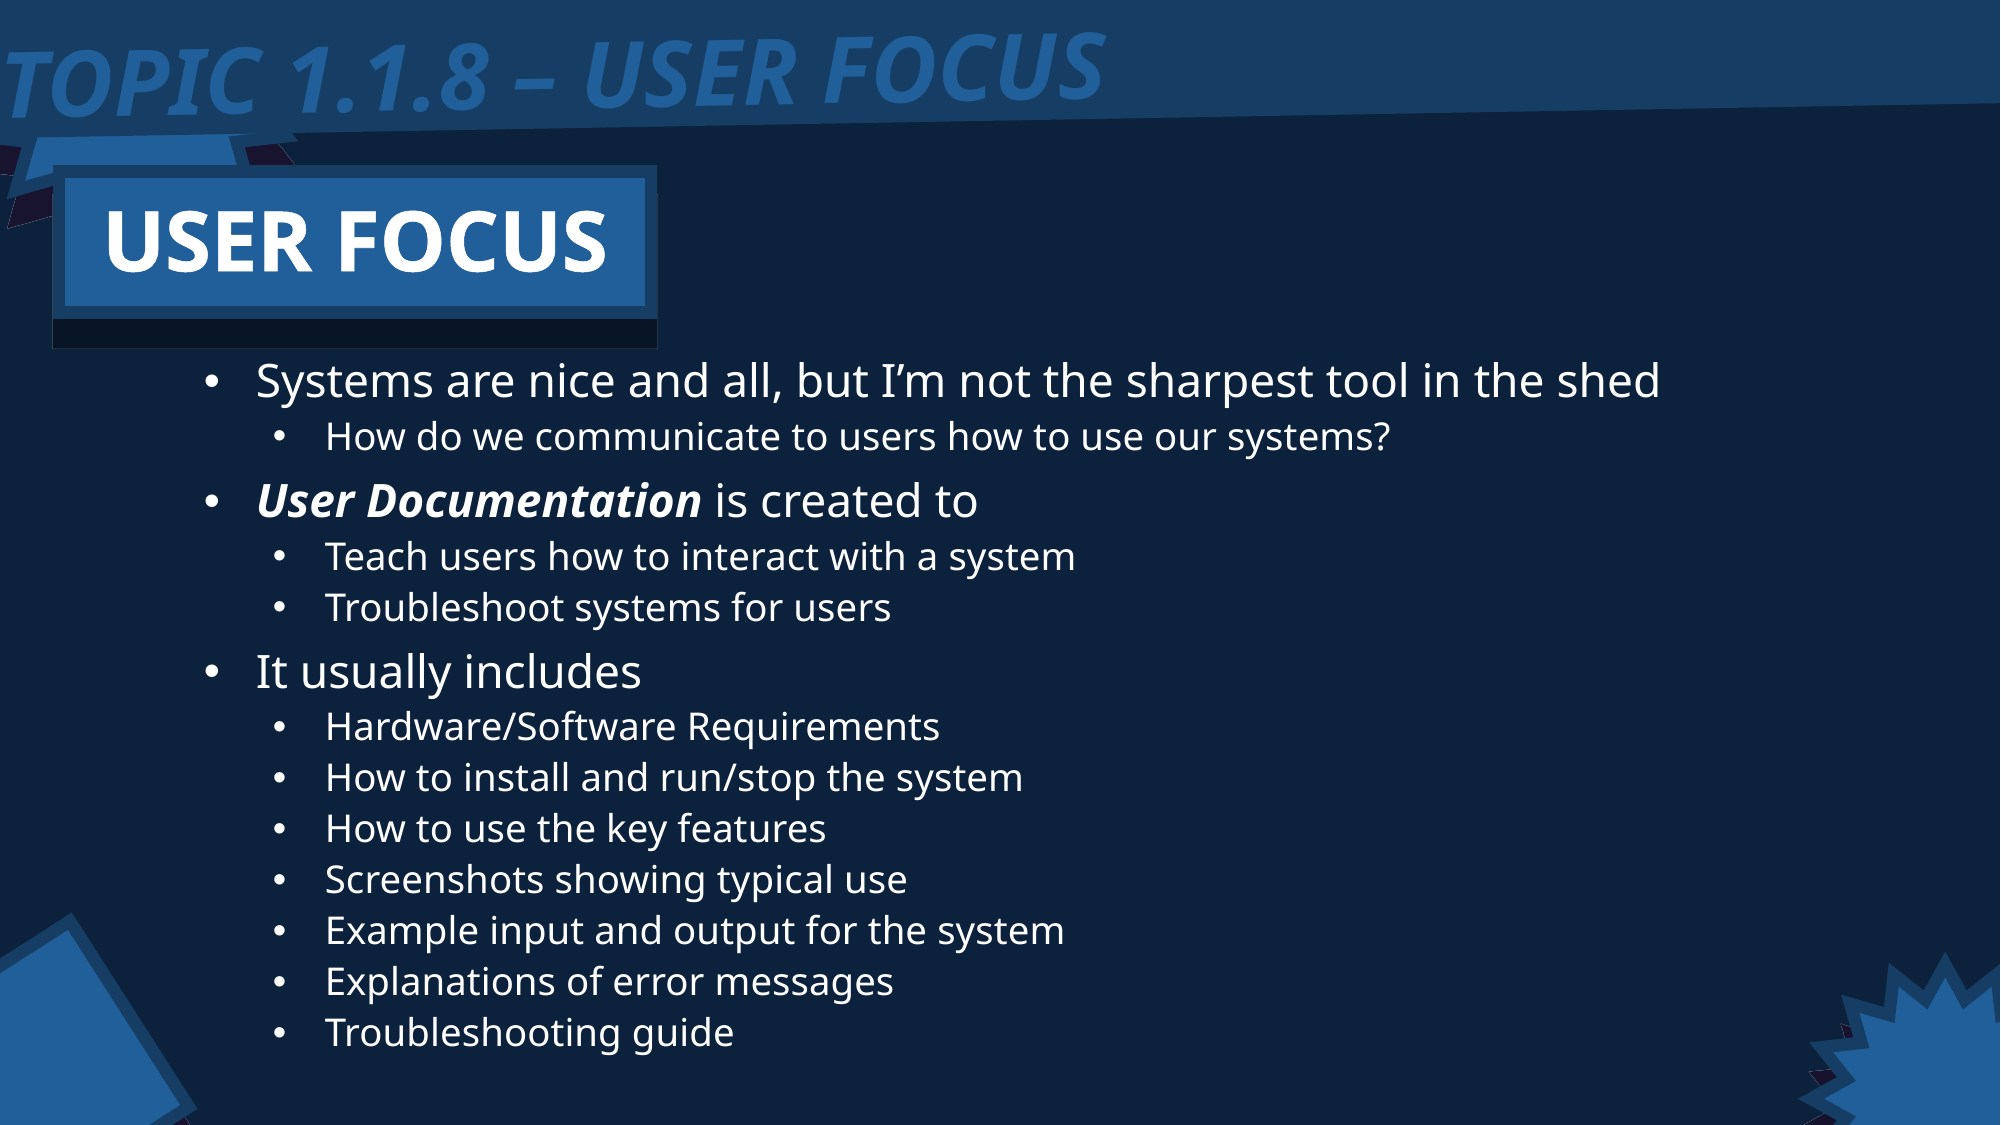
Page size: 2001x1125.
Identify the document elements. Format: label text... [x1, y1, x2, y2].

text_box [0, 0, 2000, 126]
text_box [1807, 961, 2000, 1125]
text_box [58, 170, 652, 381]
subtitle Systems are nice and all, but I’m not the sharpest tool in the shed How do we communicate to users how to use our systems? User Documentation is created to Teach users how to interact with a system Troubleshoot systems for users It usually includes Hardware/Software Requirements How to install and run/stop the system How to use the key features Screenshots showing typical use Example input and output for the system Explanations of error messages Troubleshooting guide [189, 350, 1689, 1110]
text_box [0, 134, 290, 193]
text_box [0, 919, 192, 1125]
